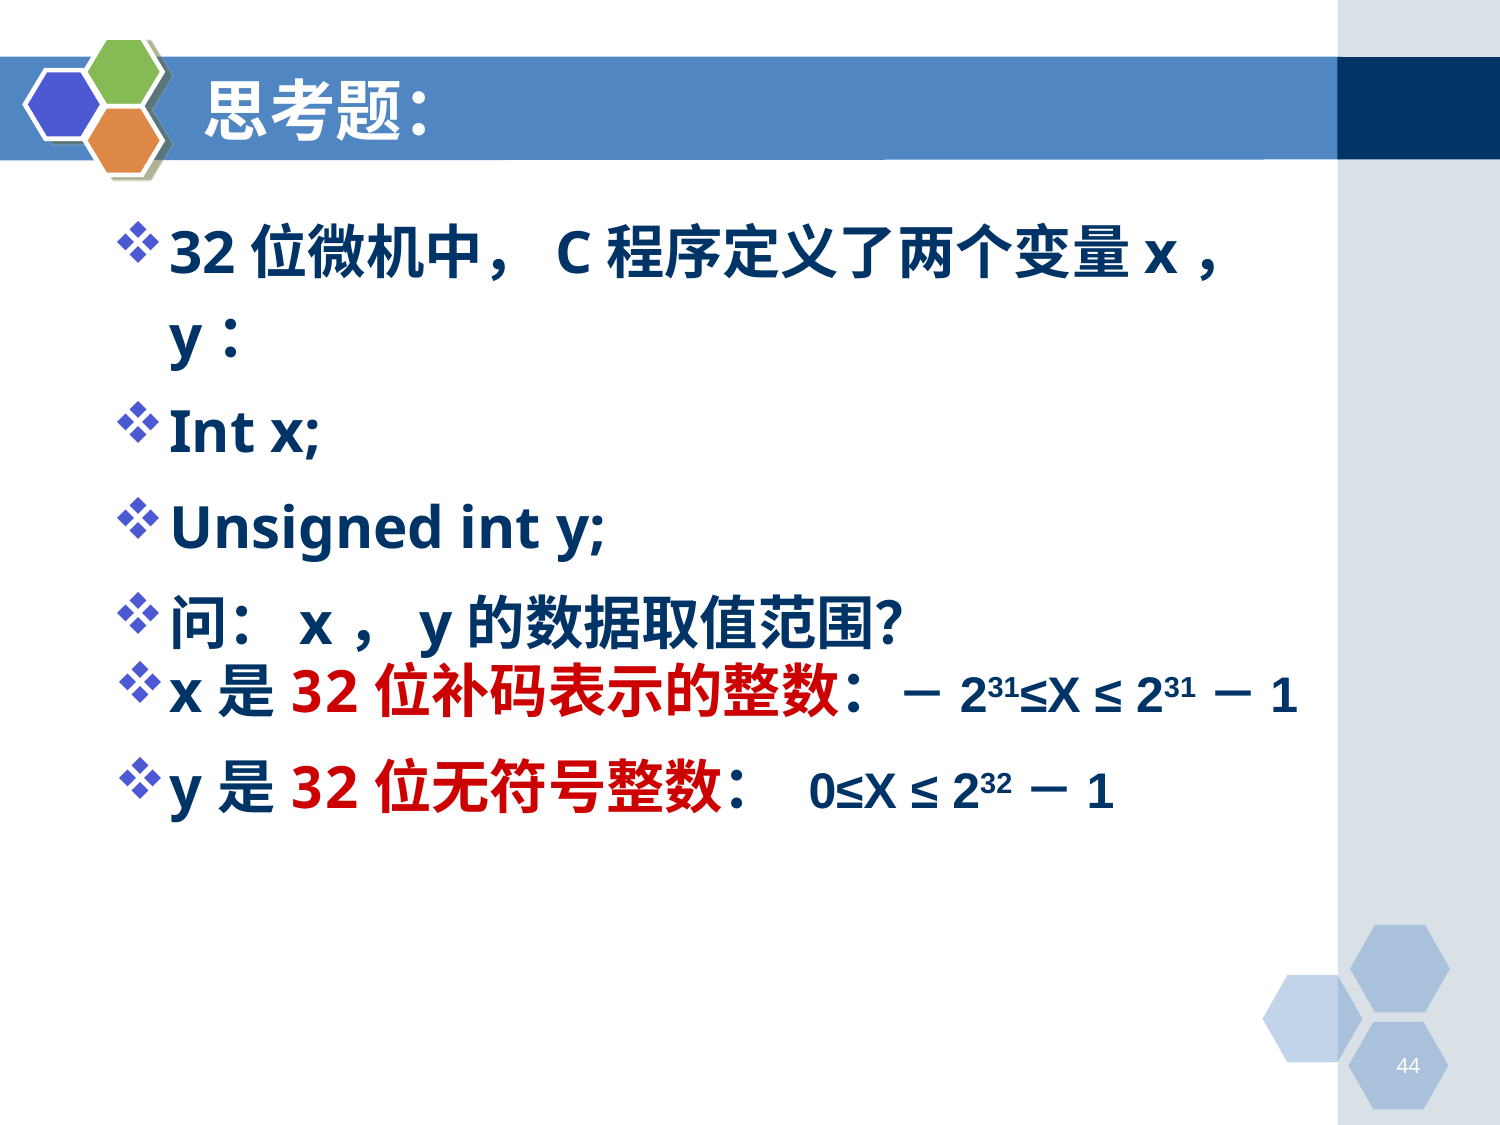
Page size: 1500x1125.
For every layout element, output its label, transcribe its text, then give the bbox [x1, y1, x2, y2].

text_box x是32位补码表示的整数：－231≤X ≤ 231－1 y是32位无符号整数： 0≤X ≤ 232－1 [100, 633, 1329, 828]
slide_number 44 [1360, 1044, 1436, 1083]
title 思考题： [187, 62, 1288, 155]
list 32位微机中，C程序定义了两个变量x，y： Int x; Unsigned int y; 问：x，y的数据取值范围？ [97, 193, 1269, 610]
